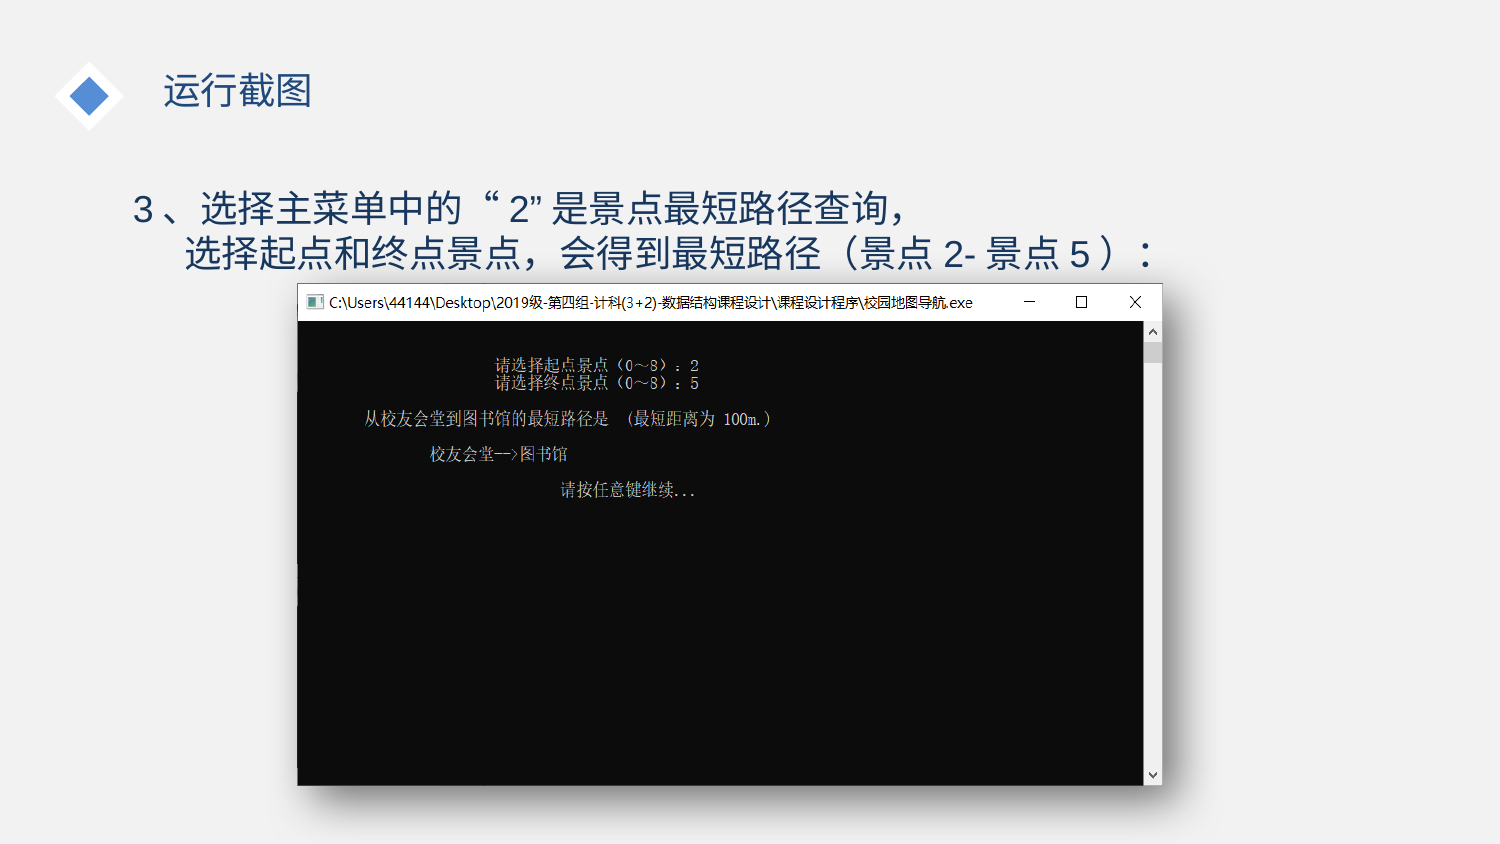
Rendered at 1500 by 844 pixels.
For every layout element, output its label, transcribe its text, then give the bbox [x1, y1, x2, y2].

text_box 3、选择主菜单中的“2”是景点最短路径查询， 选择起点和终点景点，会得到最短路径（景点2-景点5）： [118, 177, 1343, 282]
text_box 运行截图 [148, 59, 329, 119]
picture [297, 282, 1164, 786]
